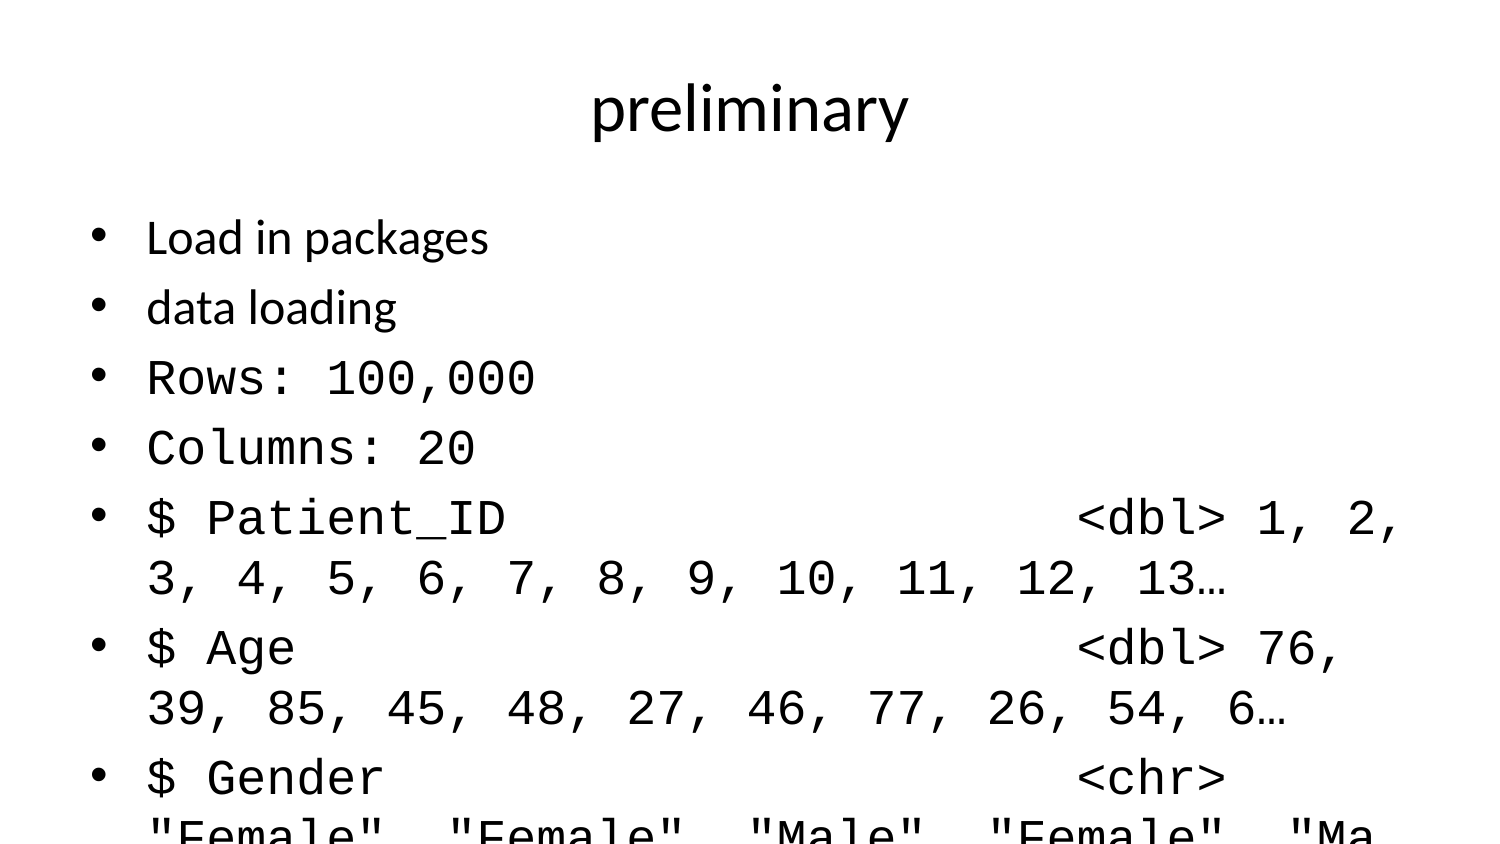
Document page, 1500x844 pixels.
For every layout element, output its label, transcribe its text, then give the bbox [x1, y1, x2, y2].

title preliminary [75, 33, 1425, 175]
list Load in packages data loading Rows: 100,000 Columns: 20 $ Patient_ID <dbl> 1, 2, 3, 4, 5, 6, 7, 8, 9, 10, 11, 12, 13… $ Age <dbl> 76, 39, 85, 45, 48, 27, 46, 77, 26, 54, 6… $ Gender <chr> "Female", "Female", "Male", "Female", "Ma… $ Cholesterol_Level <dbl> 156, 160, 254, 261, 206, 228, 278, 272, 1… $ Blood_Pressure_Systolic <dbl> 56.93546, 72.23643, 82.04371, 67.95281, 7… $ Blood_Pressure_Diastolic <dbl> 79, 88, 113, 65, 84, 100, 76, 112, 62, 72… $ Smoking_Status <chr> "No", "No", "Yes", "No", "No", "No", "No"… $ Alcohol_Intake <chr> "High", "Low", "Moderate", "High", "Low",… $ Physical_Activity <chr> "Sedentary", "Sedentary", "Highly Active"… $ Obesity_Index <dbl> 35.2, 21.3, 32.0, 36.4, 26.6, 28.7, 22.5,… $ Diabetes_Status <chr> "No", "No", "Yes", "No", "No", "No", "No"… $ Family_History_Heart_Disease <chr> "No", "No", "No", "Yes", "No", "No", "No"… $ Diet_Quality <chr> "Good", "Average", "Good", "Average", "Go… $ Stress_Level <chr> "High", "Medium", "Low", "Low", "High", "… $ Heart_Attack_History <chr> "No", "No", "No", "No", "No", "No", "Yes"… $ Medication_Usage <chr> "No", "Yes", "No", "Yes", "No", "Yes", "N… $ Triglycerides_Level <dbl> 264, 150, 220, 141, 221, 130, 257, 221, 2… $ LDL_Level <dbl> 141, 81, 124, 56, 186, 145, 156, 99, 103,… $ HDL_Level <dbl> 65, 42, 70, 38, 26, 26, 45, 44, 54, 63, 2… $ Heart_Attack_Outcome <dbl> 0, 0, 1, 1, 0, 0, 0, 1, 0, 0, 1, 1, 0, 1,… [75, 196, 1425, 754]
